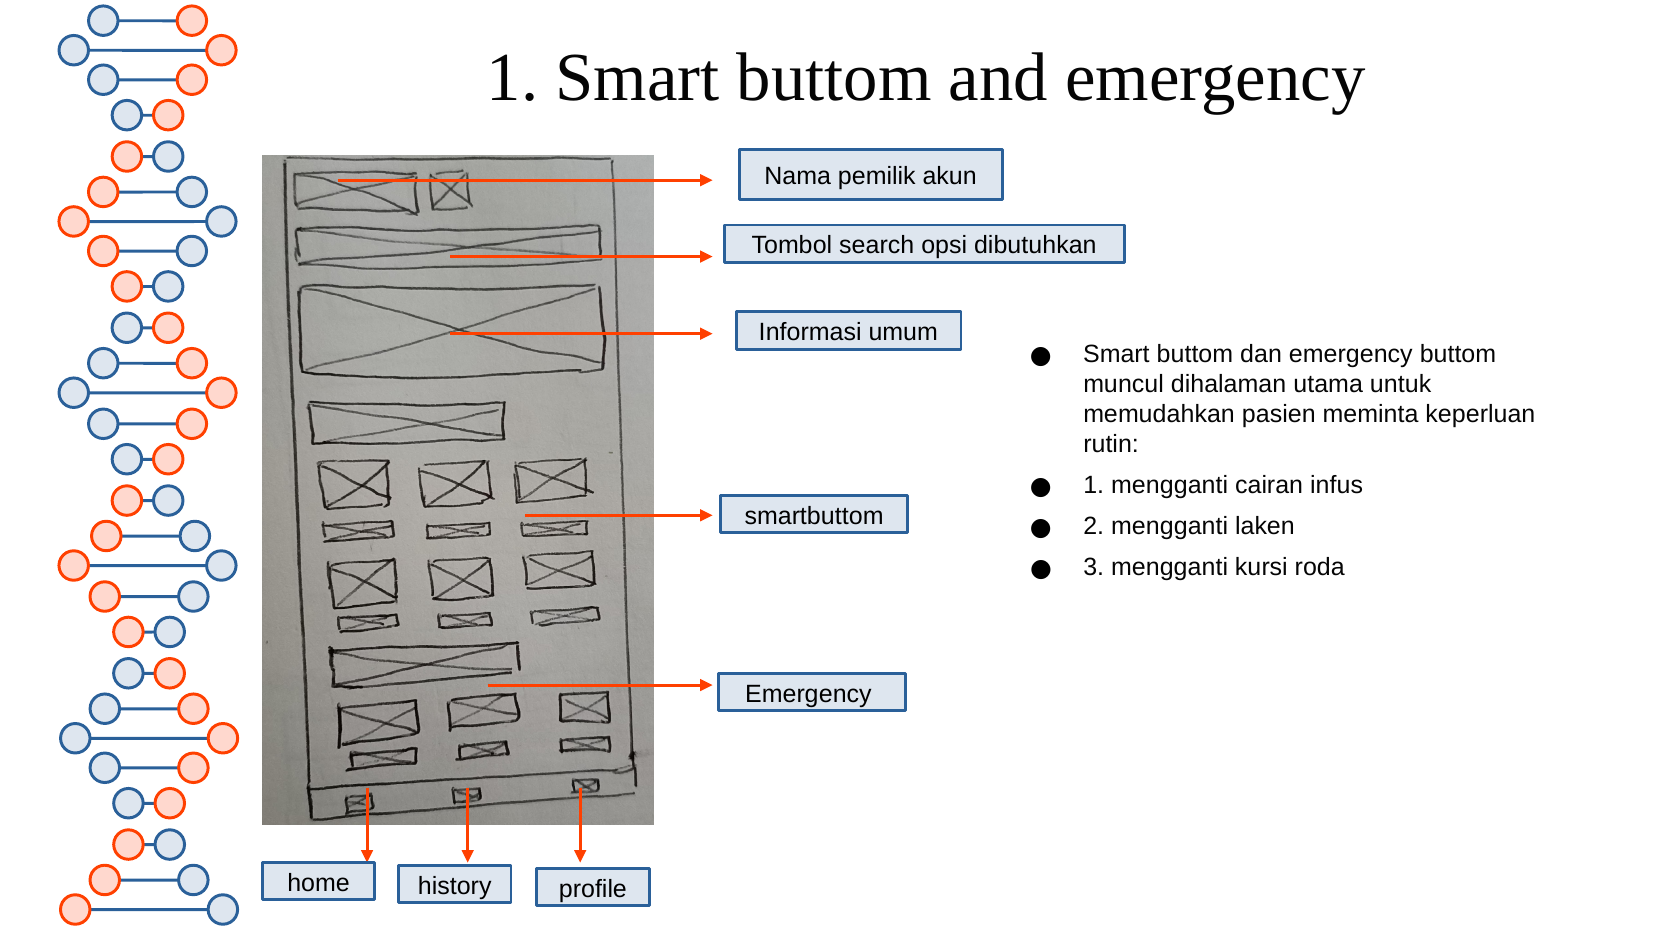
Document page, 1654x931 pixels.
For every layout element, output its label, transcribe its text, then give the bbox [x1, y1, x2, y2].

text_box history [398, 865, 512, 903]
text_box Tombol search opsi dibutuhkan [724, 225, 1125, 263]
picture [262, 155, 655, 826]
text_box Emergency [718, 673, 906, 711]
text_box smartbuttom [720, 495, 908, 533]
text_box Smart buttom dan emergency buttom muncul dihalaman utama untuk memudahkan pasien meminta keperluan rutin: 1. mengganti cairan infus 2. mengganti laken 3. mengganti kursi roda [1012, 337, 1575, 915]
text_box Informasi umum [736, 311, 962, 350]
text_box 1. Smart buttom and emergency [262, 0, 1592, 150]
text_box profile [536, 868, 650, 906]
text_box home [262, 862, 375, 900]
text_box Nama pemilik akun [739, 149, 1003, 200]
